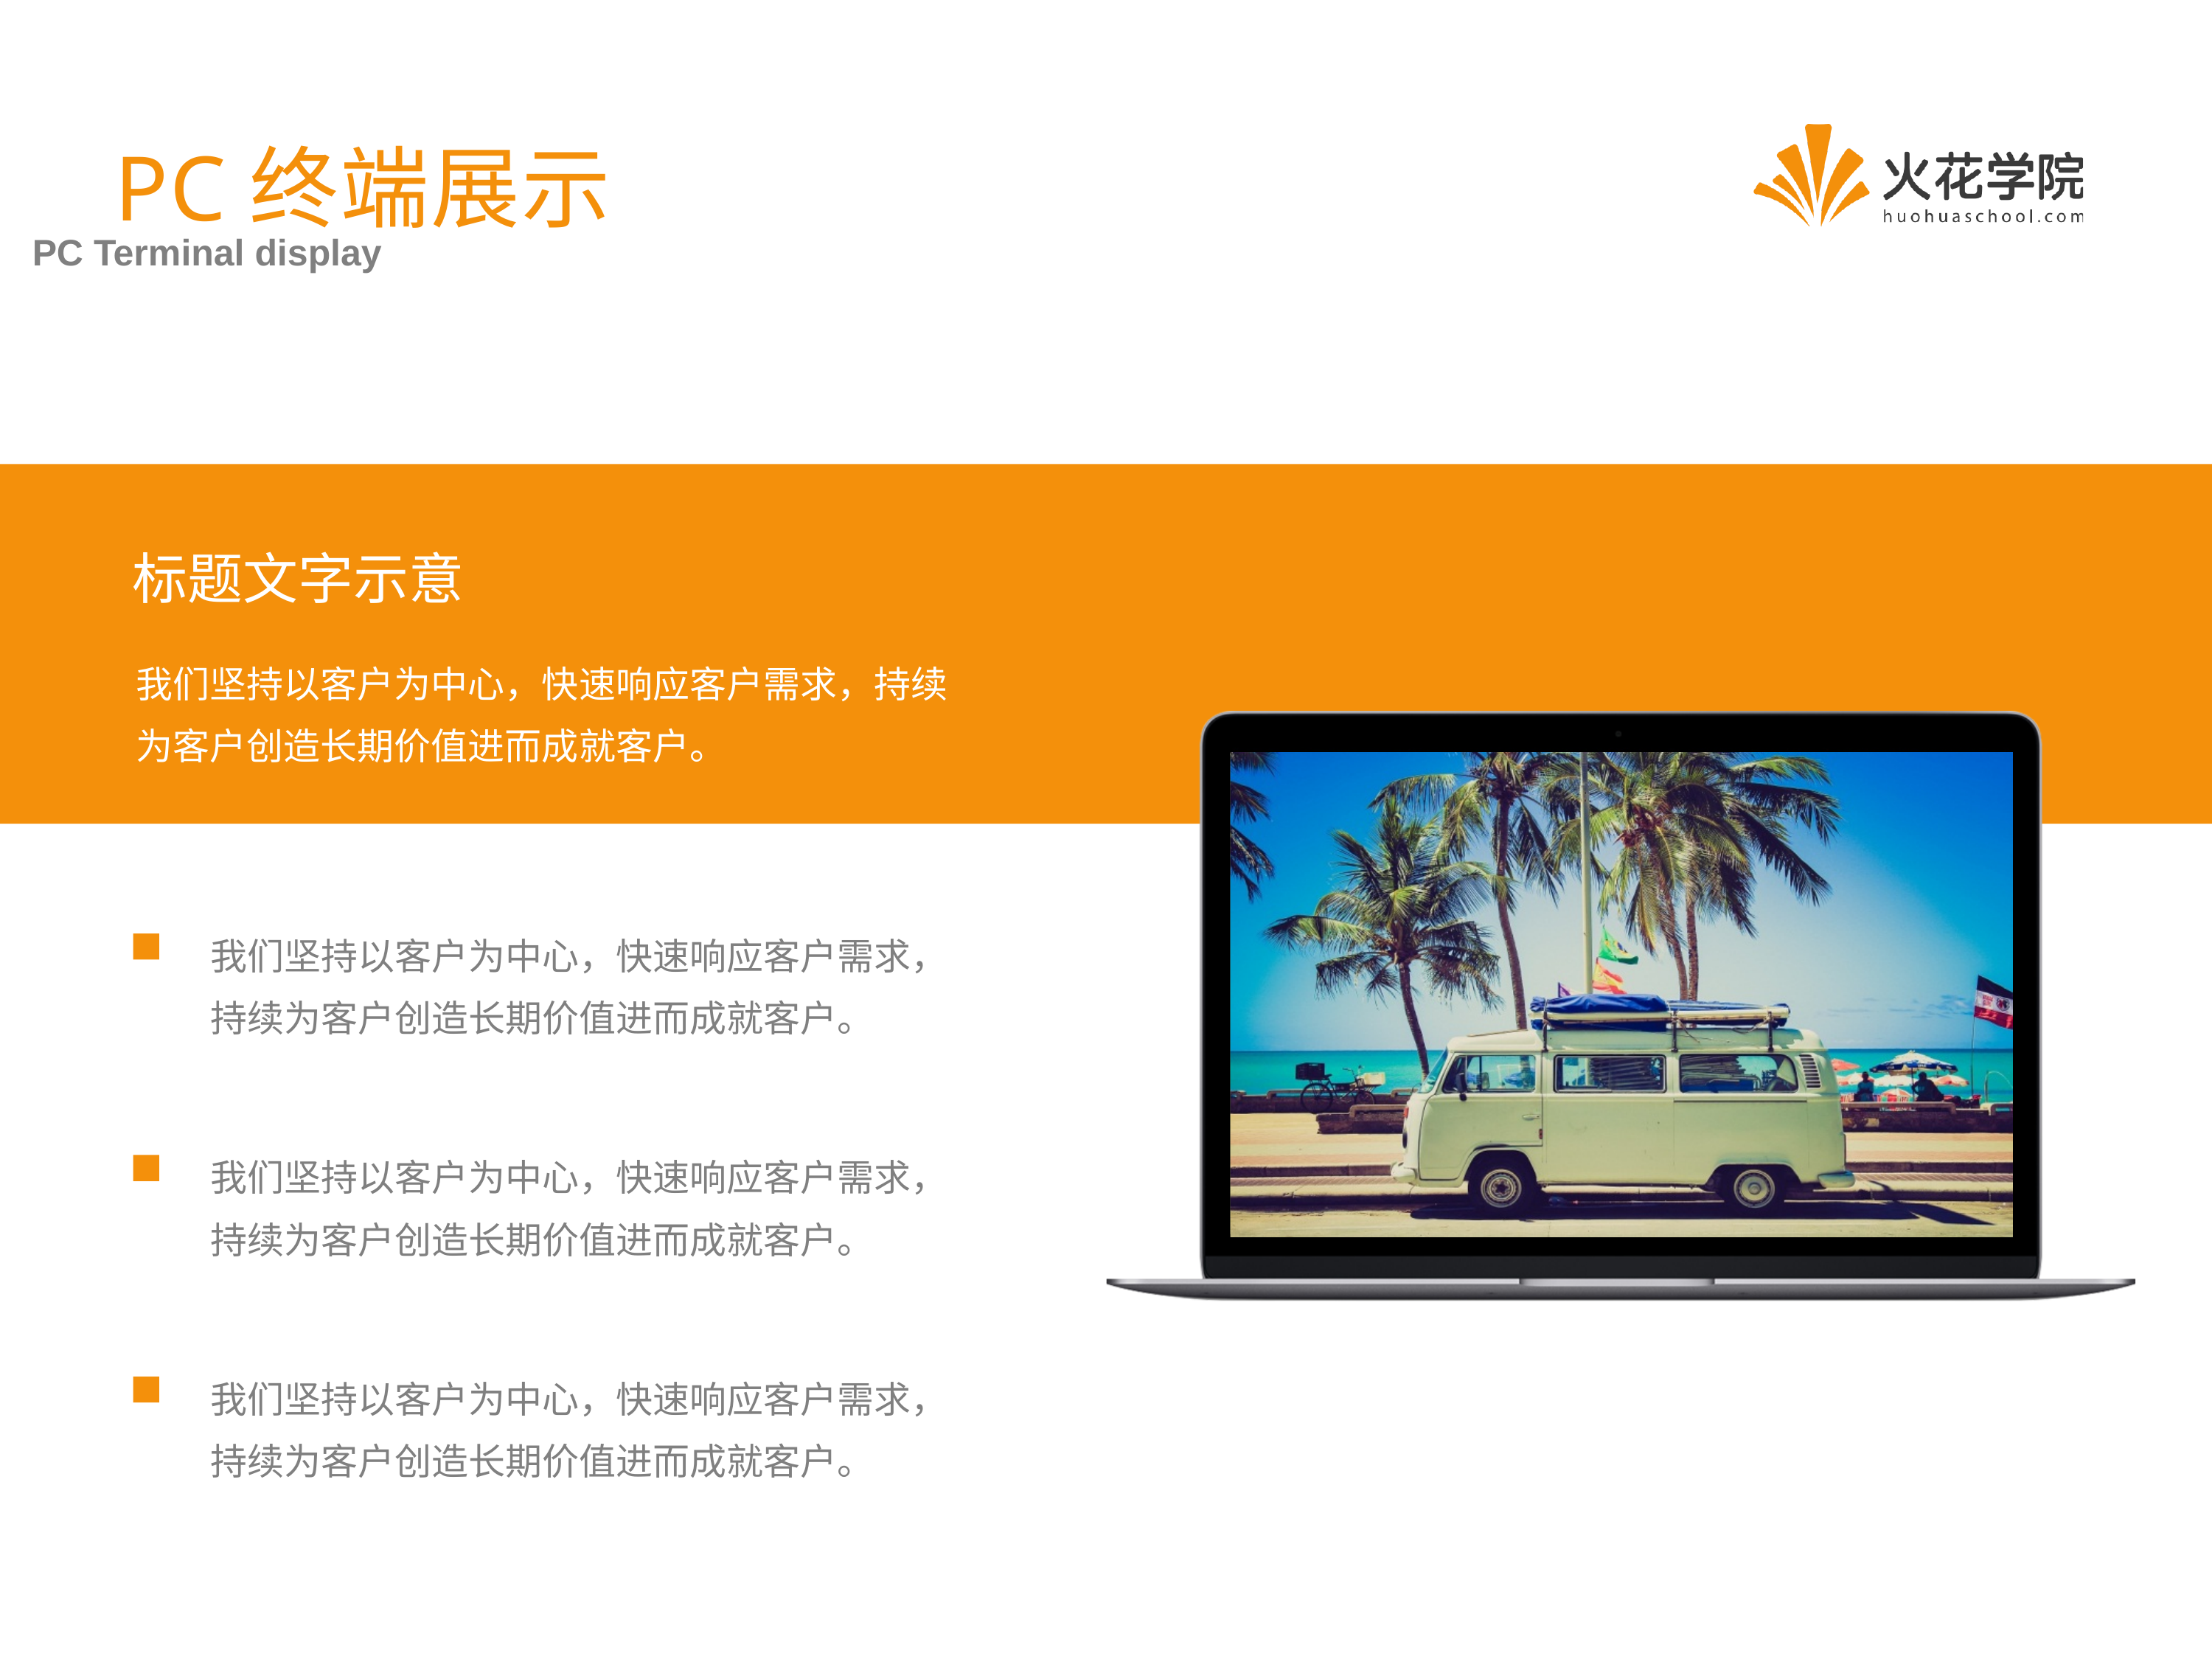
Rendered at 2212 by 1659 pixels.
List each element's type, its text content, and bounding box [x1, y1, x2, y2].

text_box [133, 1351, 958, 1489]
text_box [133, 908, 958, 1047]
text_box 标题文字示意 [126, 538, 487, 617]
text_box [133, 1130, 958, 1268]
text_box [0, 462, 2212, 825]
text_box PC Terminal display [26, 222, 588, 279]
text_box 我们坚持以客户为中心，快速响应客户需求，持续 为客户创造长期价值进而成就客户。 [130, 637, 954, 773]
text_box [1083, 711, 2144, 1307]
text_box PC终端展示 [108, 104, 618, 245]
